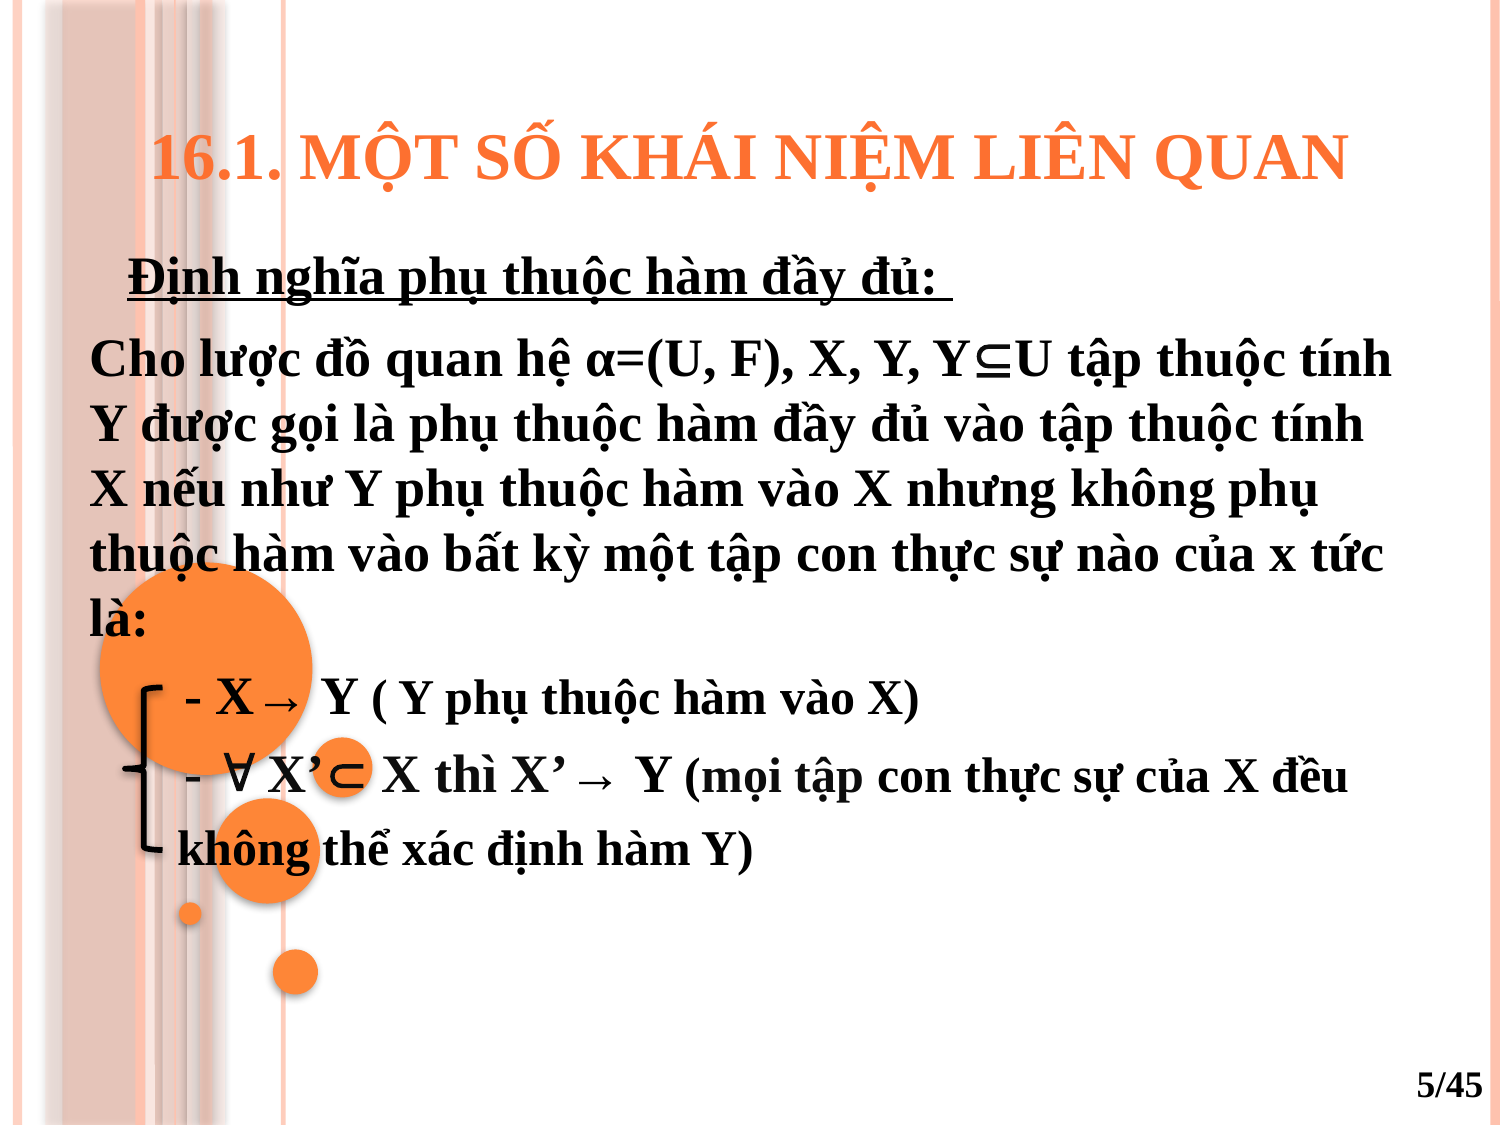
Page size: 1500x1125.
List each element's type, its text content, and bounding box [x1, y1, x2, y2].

text_box [122, 684, 163, 853]
slide_number 5/45 [1400, 1040, 1500, 1125]
subtitle Định nghĩa phụ thuộc hàm đầy đủ: Cho lược đồ quan hệ α=(U, F), X, Y, YU tập thuộc tính Y được gọi là phụ thuộc hàm đầy đủ vào tập thuộc tính X nếu như Y phụ thuộc hàm vào X nhưng không phụ thuộc hàm vào bất kỳ một tập con thực sự nào của x tức là: - X→ Y ( Y phụ thuộc hàm vào X) -  X’ X thì X’→ Y (mọi tập con thực sự của X đều không thể xác định hàm Y) [75, 212, 1413, 1063]
title 16.1. Một số khái niệm liên quan [112, 50, 1388, 200]
